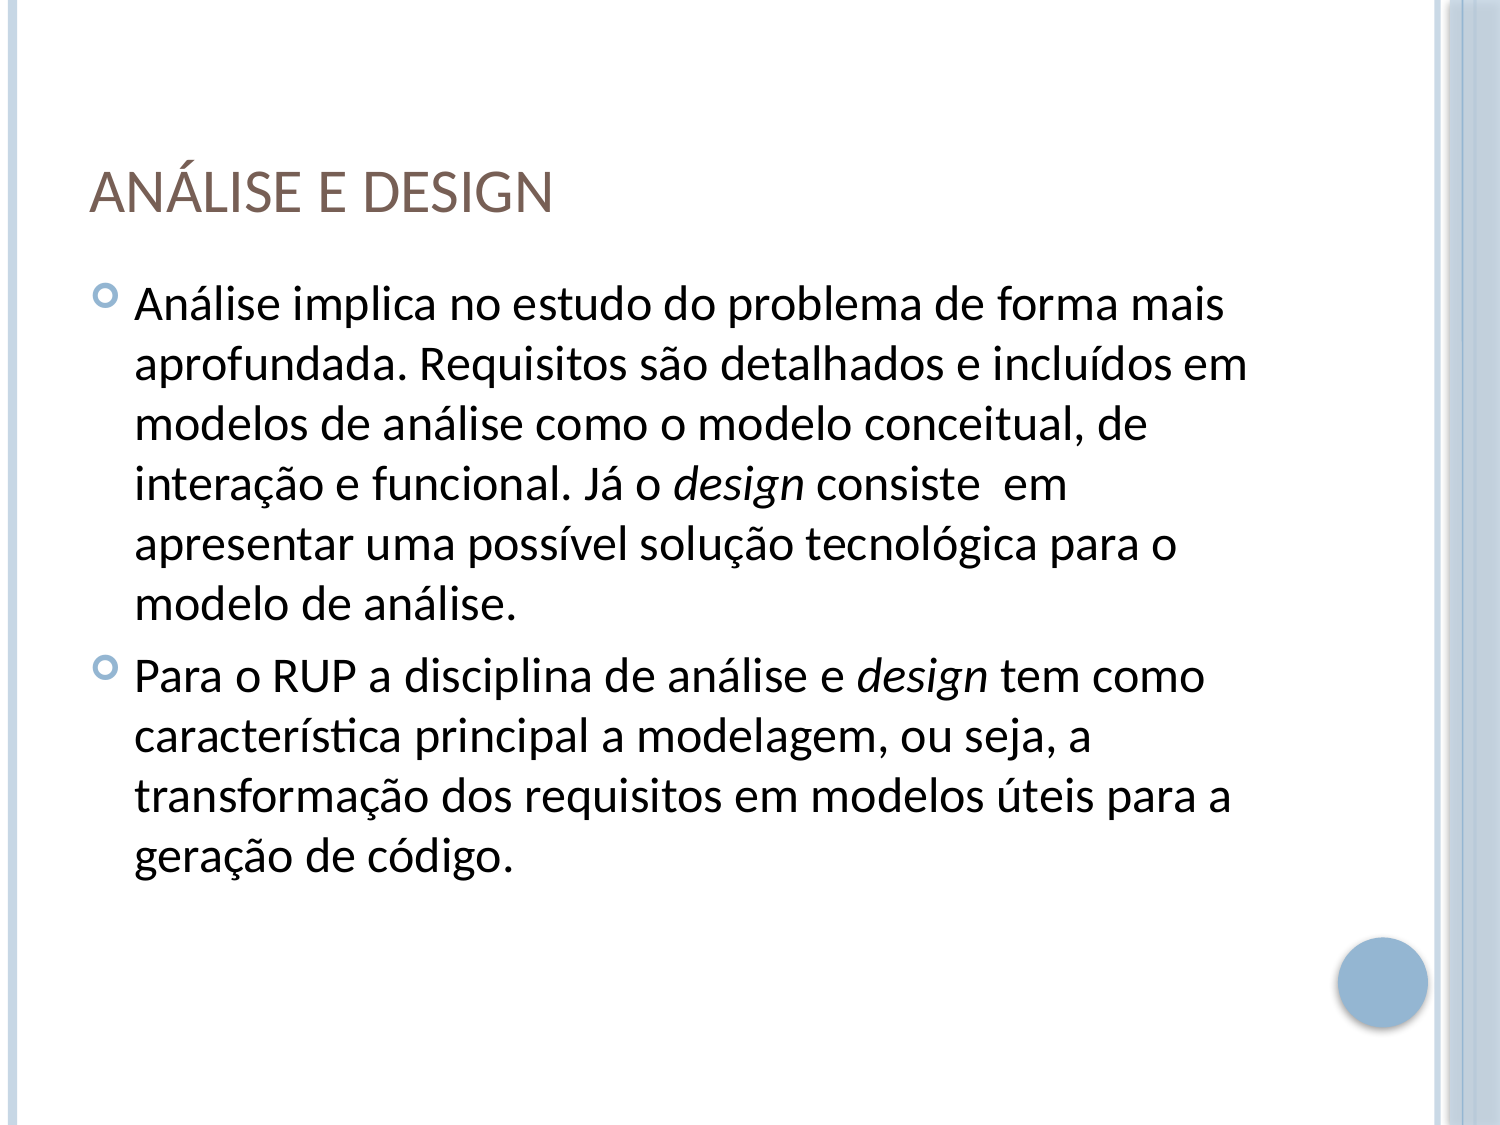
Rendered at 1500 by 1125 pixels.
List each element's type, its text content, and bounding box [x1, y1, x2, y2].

list Análise implica no estudo do problema de forma mais aprofundada. Requisitos são detalhados e incluídos em modelos de análise como o modelo conceitual, de interação e funcional. Já o design consiste em apresentar uma possível solução tecnológica para o modelo de análise. Para o RUP a disciplina de análise e design tem como característica principal a modelagem, ou seja, a transformação dos requisitos em modelos úteis para a geração de código. [75, 262, 1300, 1062]
title Análise e design [75, 45, 1300, 233]
